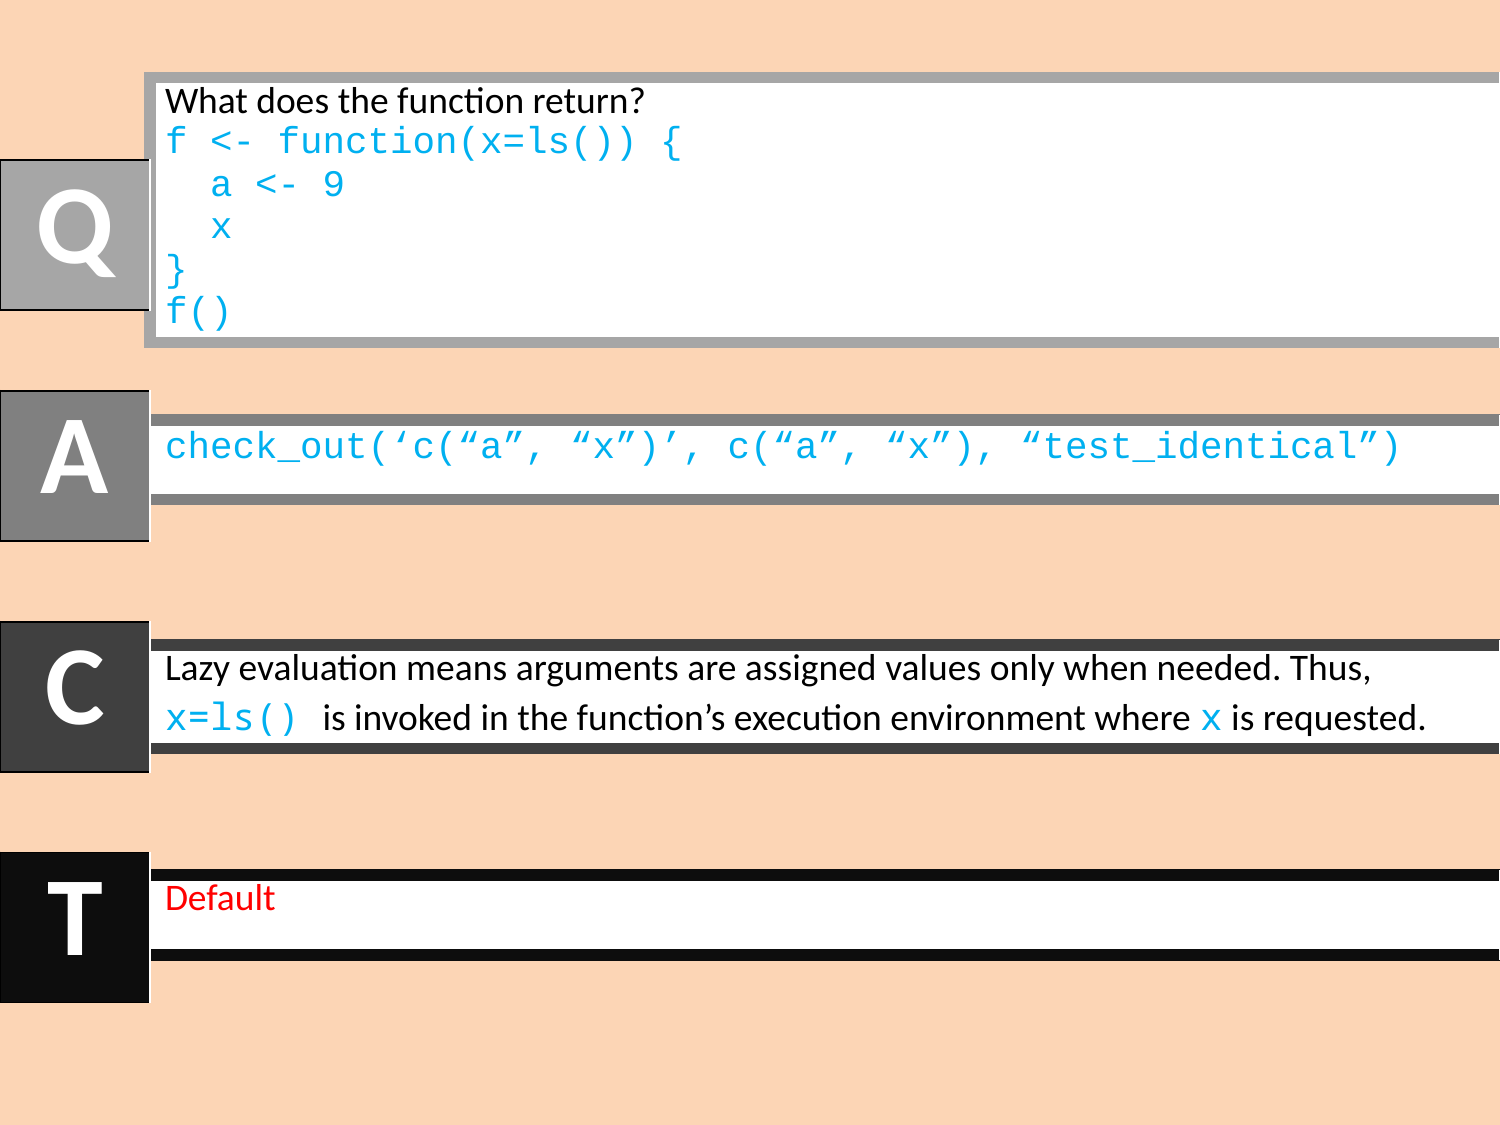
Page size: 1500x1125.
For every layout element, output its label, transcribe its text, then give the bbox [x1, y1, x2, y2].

table_header Q [1, 161, 149, 309]
table_header T [1, 853, 149, 1002]
table_header Default [151, 881, 1499, 949]
table_header C [1, 623, 149, 771]
table_header What does the function return? f <- function(x=ls()) { a <- 9 x } f() [156, 83, 1499, 337]
table_header A [1, 392, 149, 540]
table_header Lazy evaluation means arguments are assigned values only when needed. Thus, x=ls() is invoked in the function’s execution environment where x is requested. [151, 651, 1499, 743]
table_header check_out(‘c(“a”, “x”)’, c(“a”, “x”), “test_identical”) [151, 426, 1499, 494]
